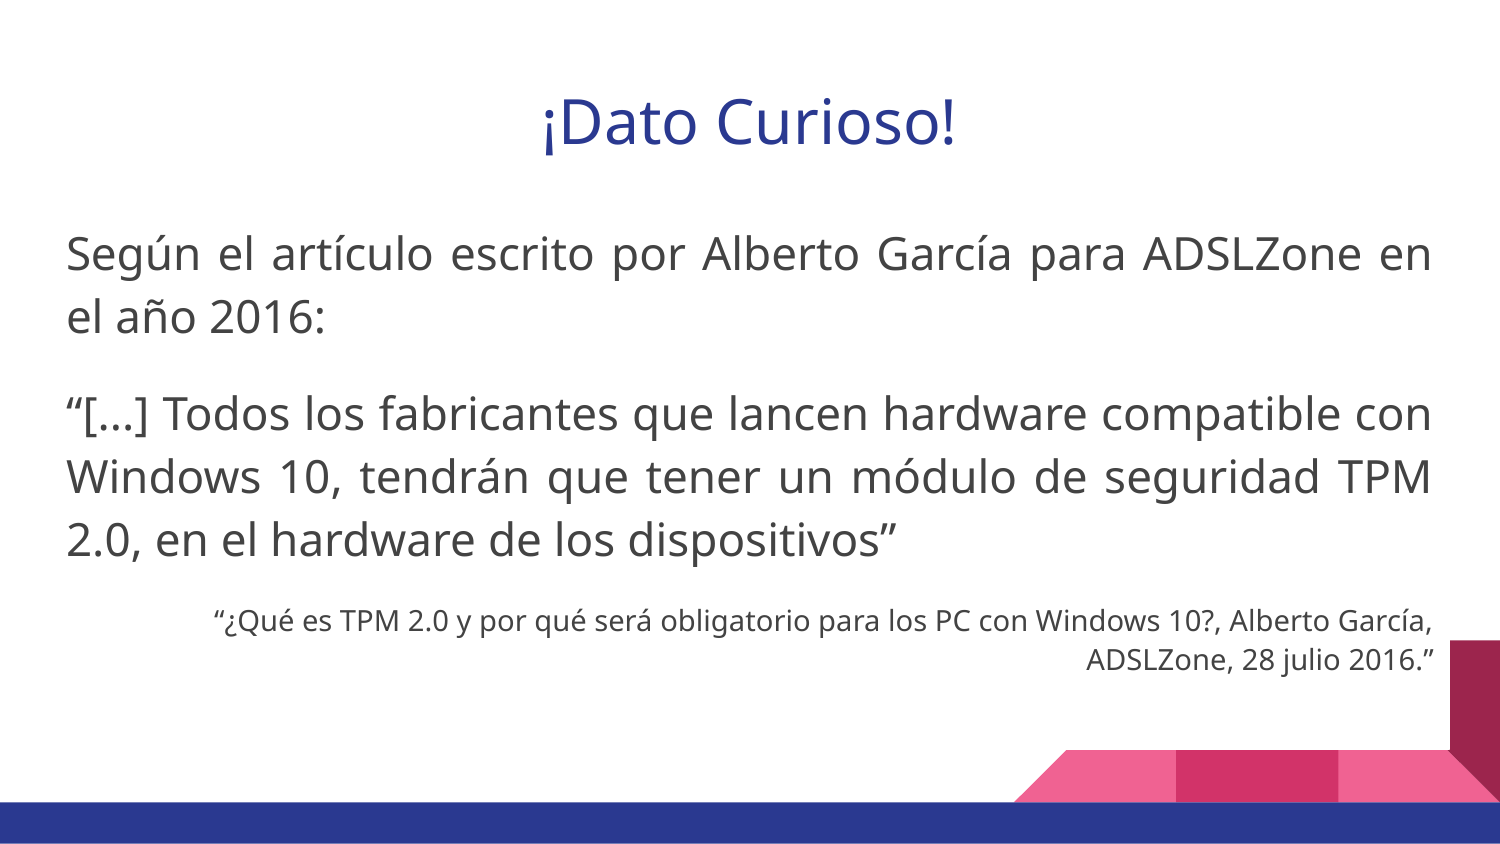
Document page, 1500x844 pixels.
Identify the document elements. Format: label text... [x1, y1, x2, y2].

title ¡Dato Curioso! [51, 67, 1449, 167]
list Según el artículo escrito por Alberto García para ADSLZone en el año 2016: “[...] Todos los fabricantes que lancen hardware compatible con Windows 10, tendrán que tener un módulo de seguridad TPM 2.0, en el hardware de los dispositivos” “¿Qué es TPM 2.0 y por qué será obligatorio para los PC con Windows 10?, Alberto García, ADSLZone, 28 julio 2016.” [51, 201, 1449, 750]
